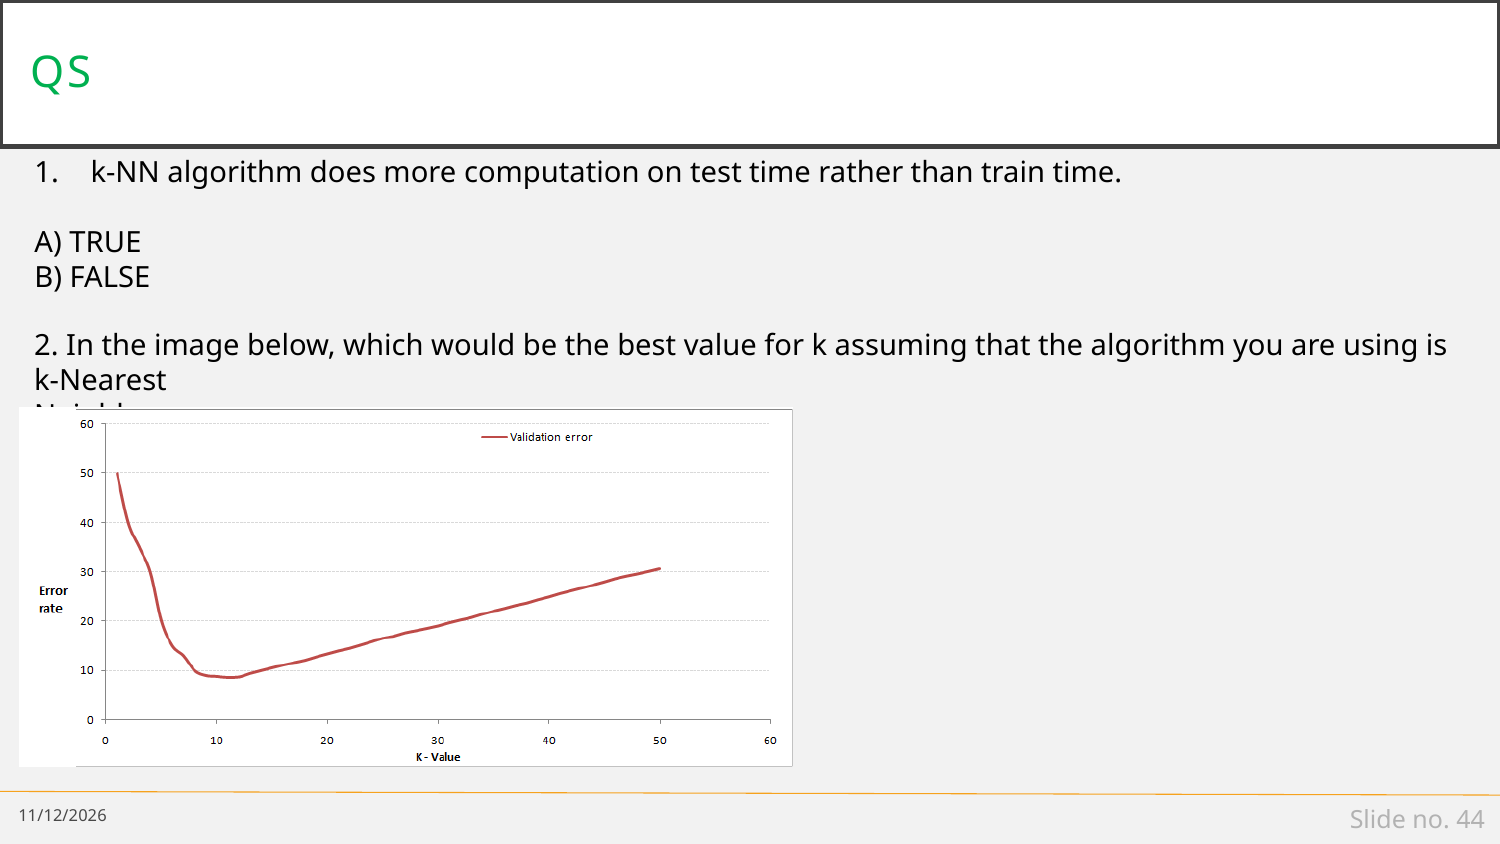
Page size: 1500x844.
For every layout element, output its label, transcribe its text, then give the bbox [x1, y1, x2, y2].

text_box 2. In the image below, which would be the best value for k assuming that the algorithm you are using is k-Nearest Neighbor. [19, 318, 1481, 474]
text_box k-NN algorithm does more computation on test time rather than train time. A) TRUE B) FALSE [19, 146, 1461, 318]
title Qs [0, 0, 1500, 149]
picture [19, 407, 793, 767]
slide_number Slide no. 44 [1162, 797, 1500, 843]
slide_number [0, 796, 122, 837]
